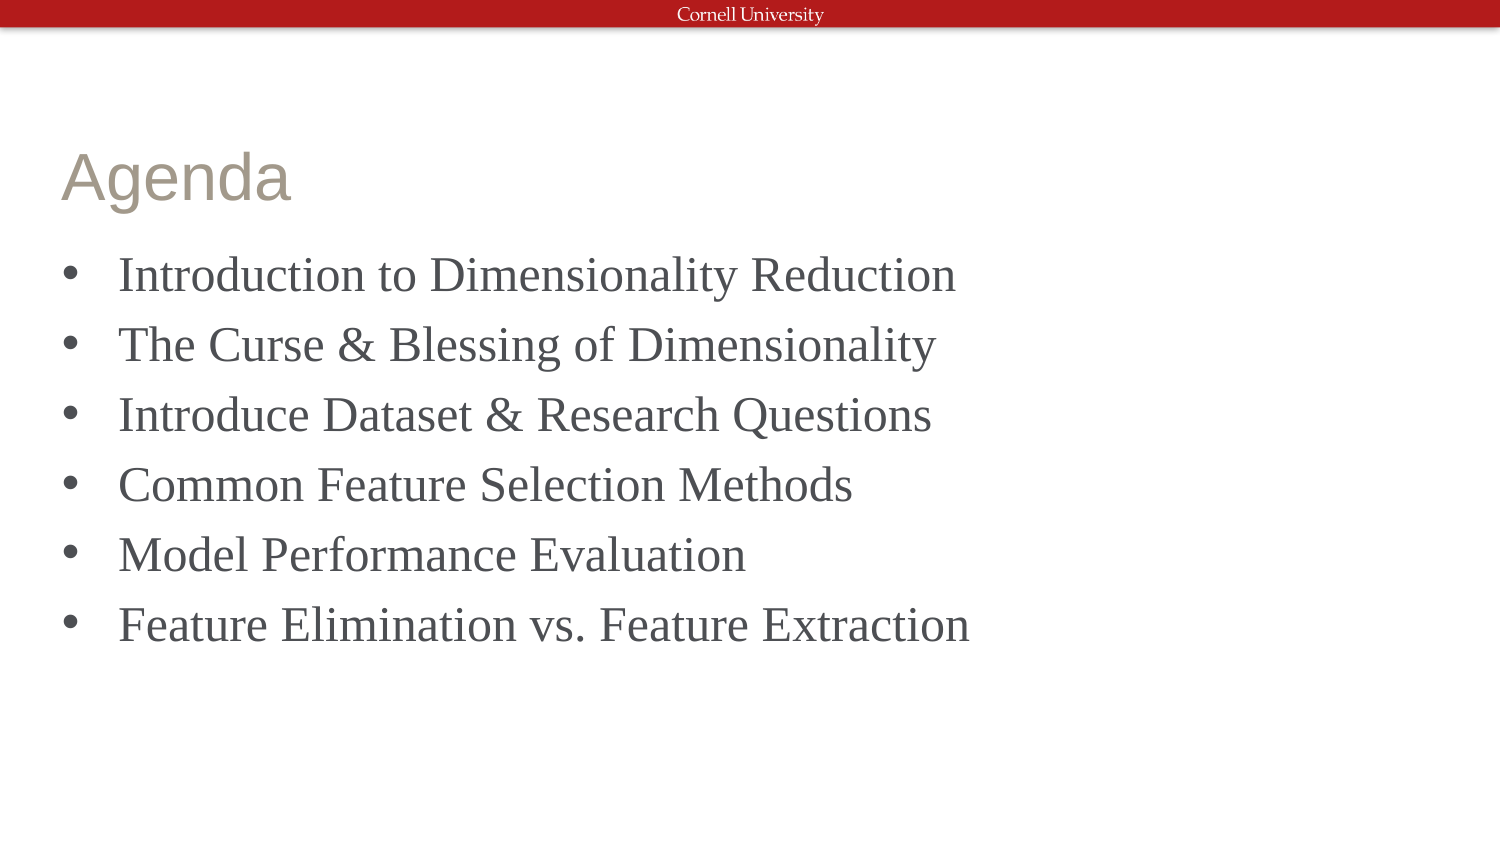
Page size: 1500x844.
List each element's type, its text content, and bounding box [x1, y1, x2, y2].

title Agenda [46, 131, 1471, 216]
picture [673, 0, 825, 43]
list Introduction to Dimensionality Reduction The Curse & Blessing of Dimensionality Introduce Dataset & Research Questions Common Feature Selection Methods Model Performance Evaluation Feature Elimination vs. Feature Extraction [46, 234, 1471, 708]
